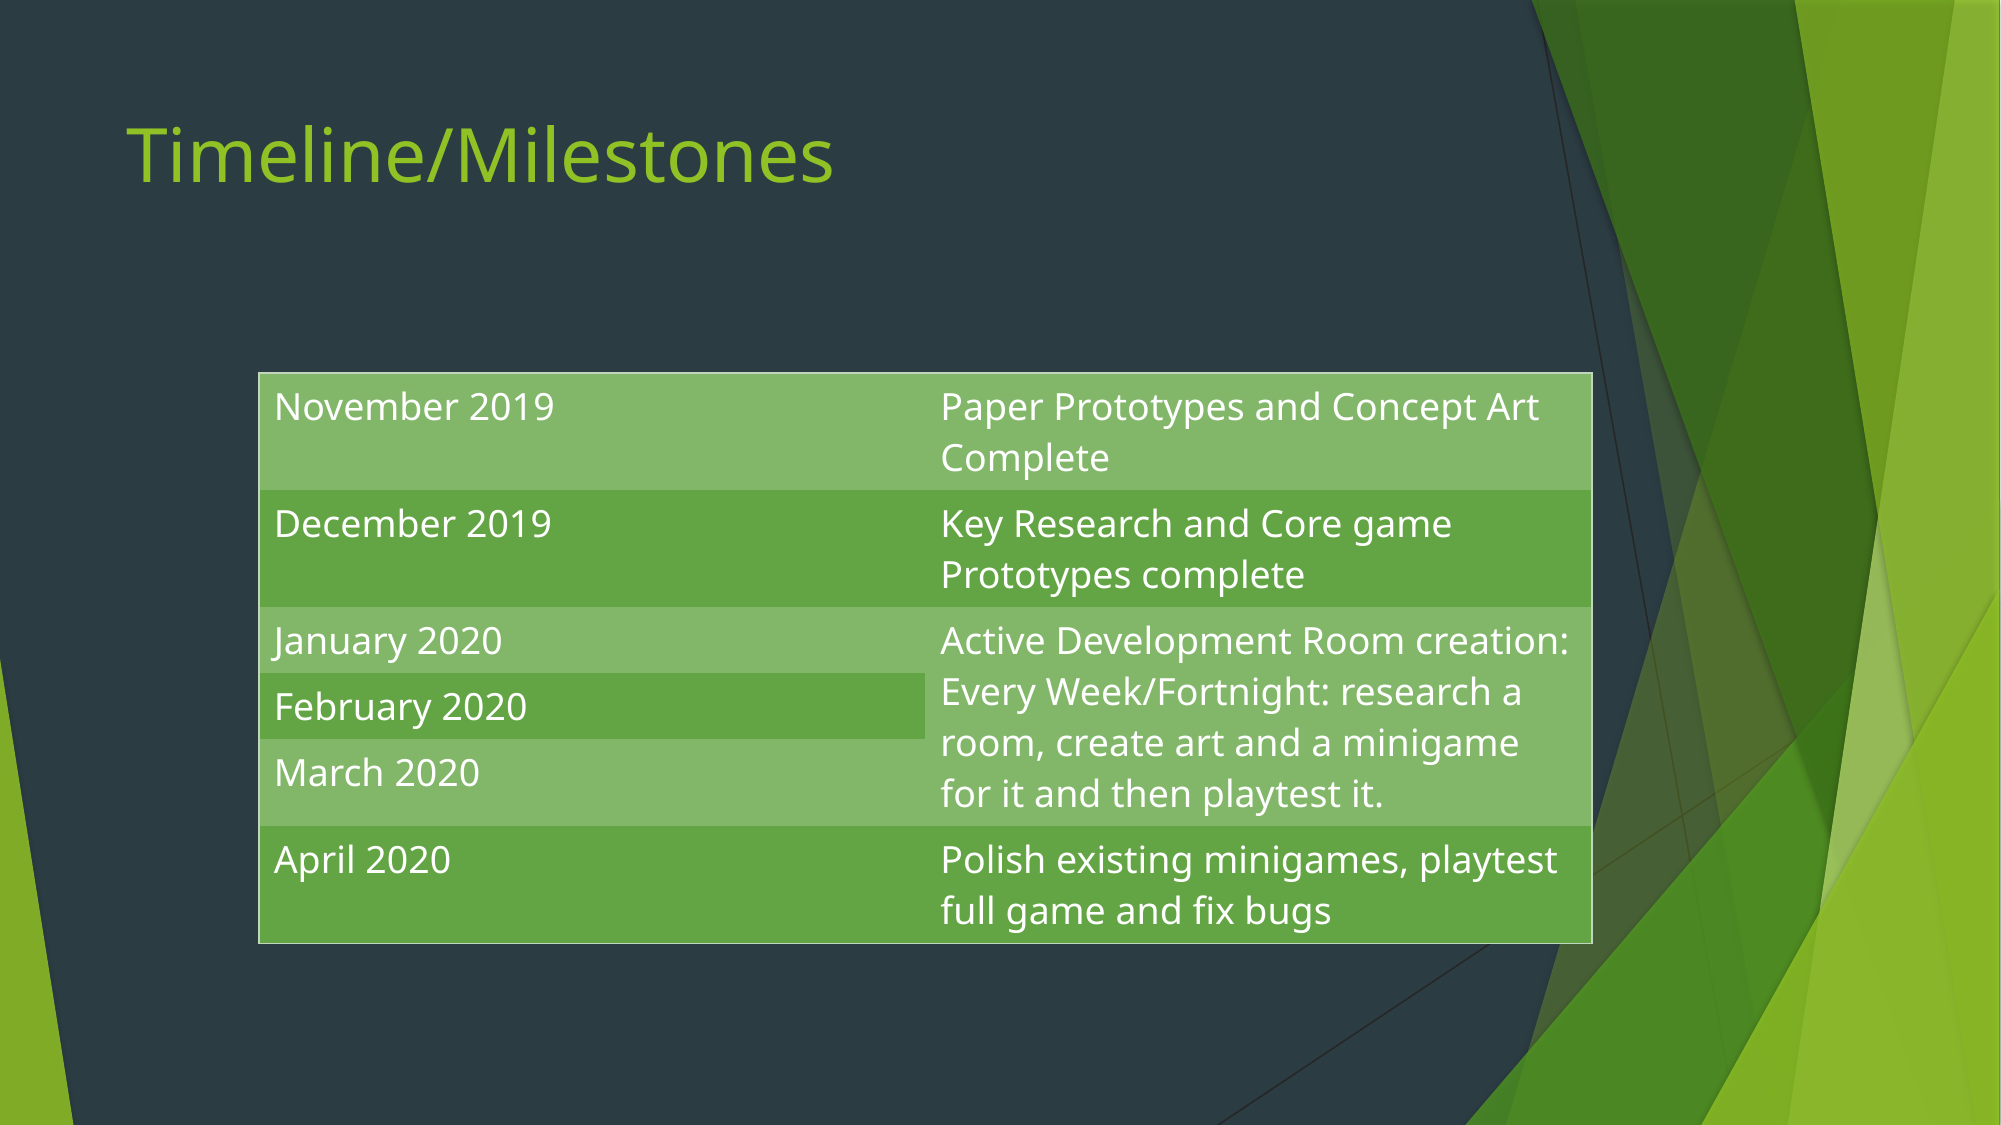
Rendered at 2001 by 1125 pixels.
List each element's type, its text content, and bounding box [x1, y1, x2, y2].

table_cell December 2019 [260, 490, 925, 607]
table_cell Polish existing minigames, playtest full game and fix bugs [925, 826, 1591, 943]
table_cell March 2020 [260, 739, 925, 826]
table_cell February 2020 [260, 673, 925, 739]
table_cell January 2020 [260, 607, 925, 673]
table_header November 2019 [260, 374, 925, 490]
table_header Paper Prototypes and Concept Art Complete [925, 374, 1591, 490]
table_cell April 2020 [260, 826, 925, 943]
table_cell Key Research and Core game Prototypes complete [925, 490, 1591, 607]
title Timeline/Milestones [111, 99, 1522, 317]
table_cell Active Development Room creation: Every Week/Fortnight: research a room, create art and a minigame for it and then playtest it. [925, 607, 1591, 826]
